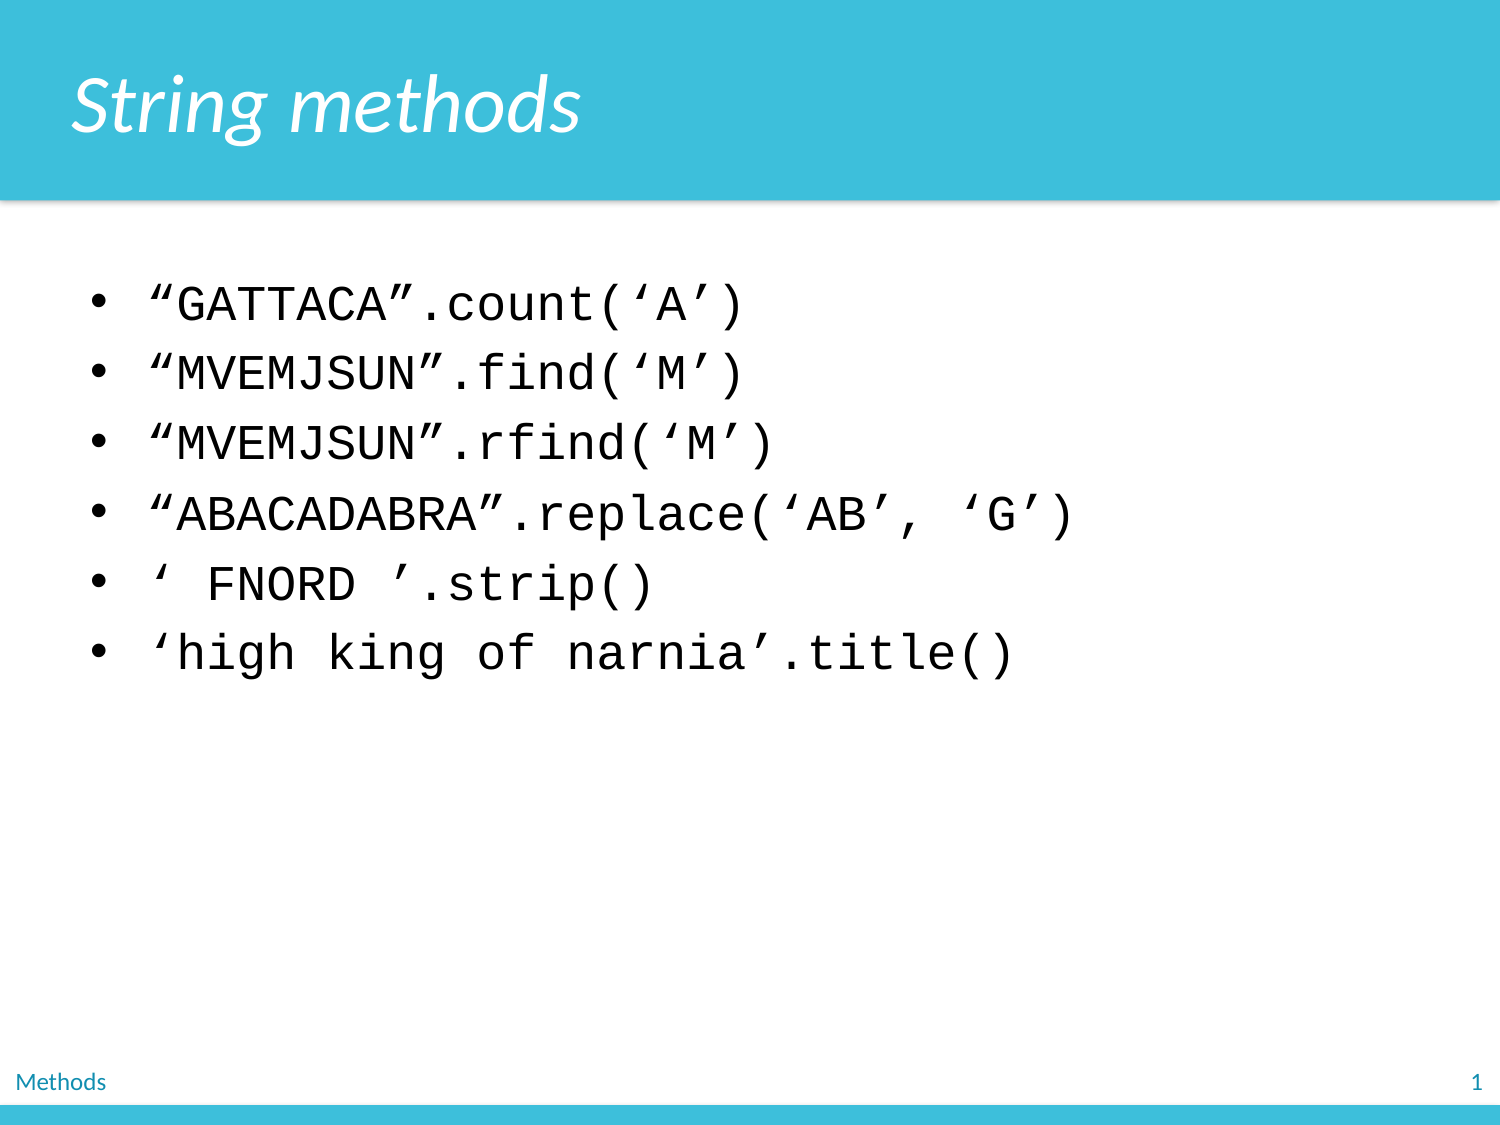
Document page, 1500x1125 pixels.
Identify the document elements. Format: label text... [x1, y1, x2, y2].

text_box 1 [1455, 1058, 1498, 1104]
text_box Methods [0, 1058, 122, 1103]
text_box [0, 1104, 1500, 1125]
text_box String methods [0, 0, 1500, 201]
list “GATTACA”.count(‘A’) “MVEMJSUN”.find(‘M’) “MVEMJSUN”.rfind(‘M’) “ABACADABRA”.replace(‘AB’, ‘G’) ‘ FNORD ’.strip() ‘high king of narnia’.title() [75, 262, 1425, 1005]
